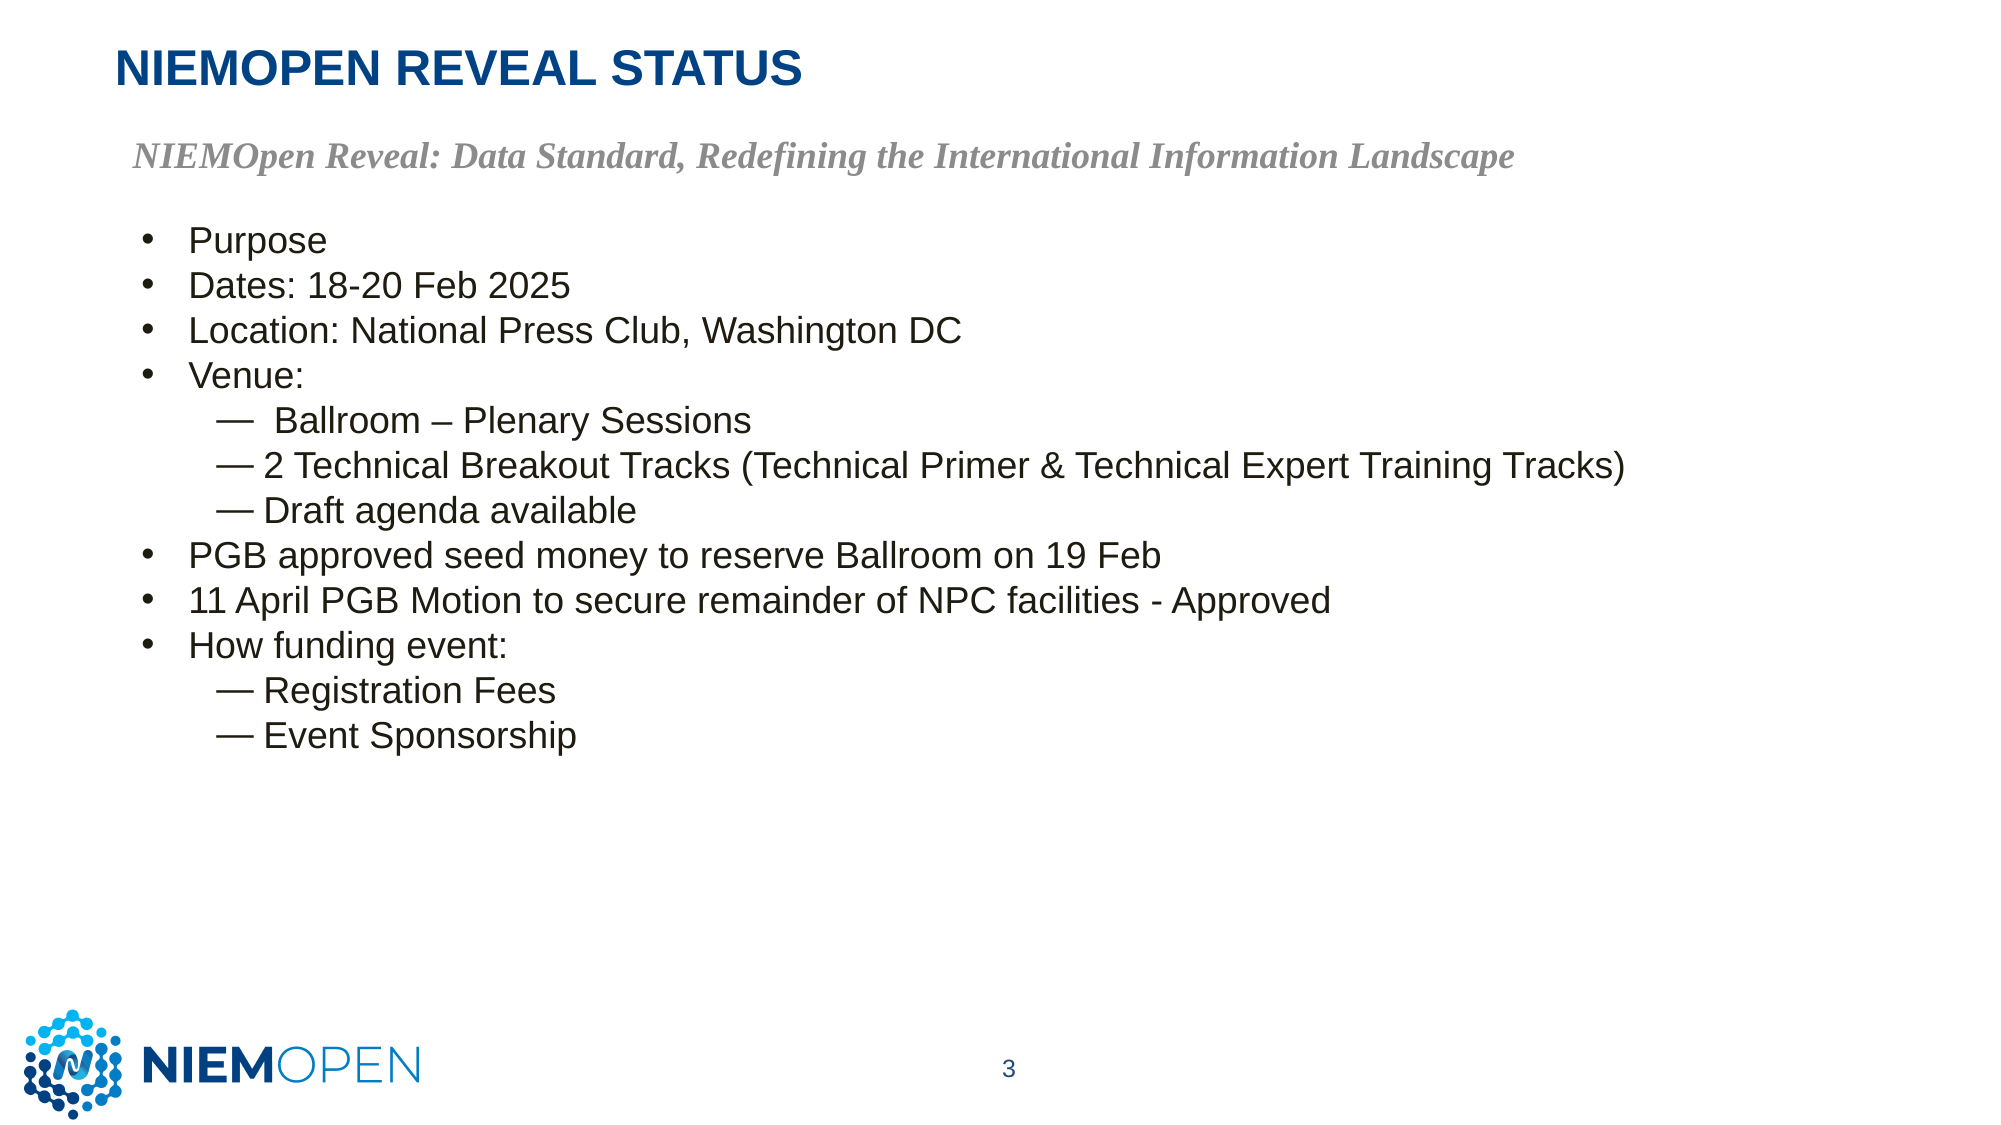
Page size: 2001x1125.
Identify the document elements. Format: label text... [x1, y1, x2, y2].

text_box NIEMOpen Reveal: Data Standard, Redefining the International Information Landscape [117, 123, 1770, 229]
text_box Purpose Dates: 18-20 Feb 2025 Location: National Press Club, Washington DC Venue: Ballroom – Plenary Sessions 2 Technical Breakout Tracks (Technical Primer & Technical Expert Training Tracks) Draft agenda available PGB approved seed money to reserve Ballroom on 19 Feb 11 April PGB Motion to secure remainder of NPC facilities - Approved How funding event: Registration Fees Event Sponsorship [126, 229, 1642, 988]
slide_number 3 [775, 1045, 1243, 1106]
title NIEMOPEN REVEAL STATUS [99, 39, 1900, 104]
picture [19, 1004, 424, 1125]
